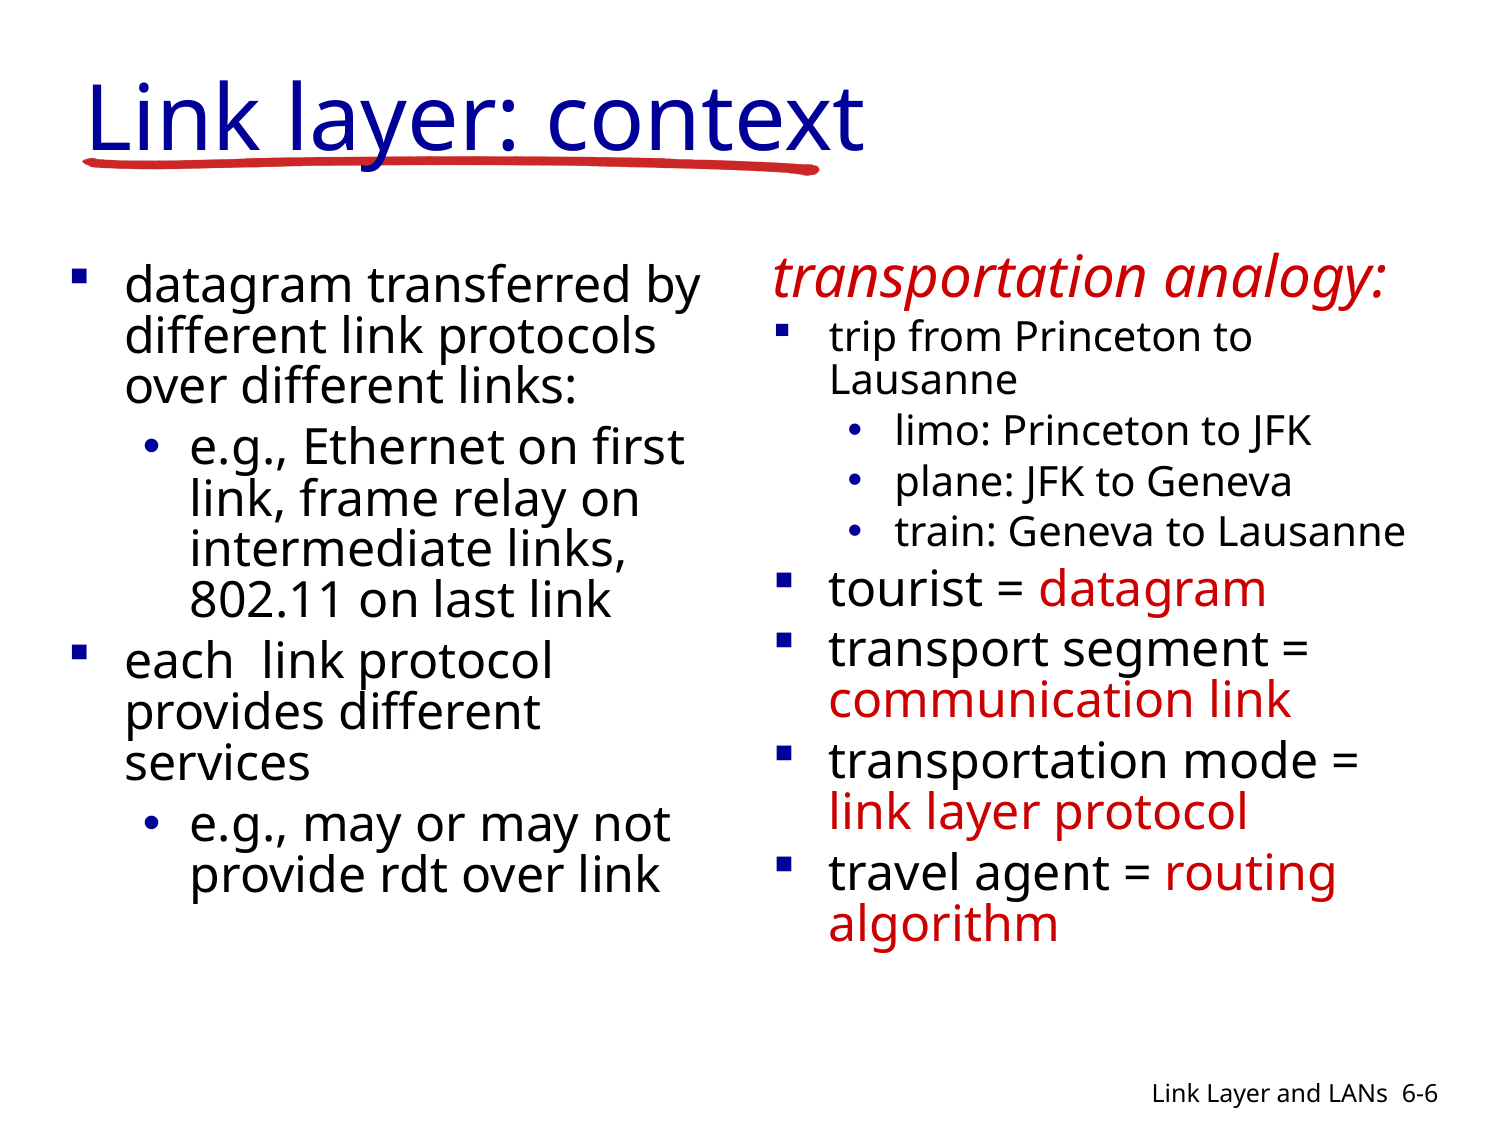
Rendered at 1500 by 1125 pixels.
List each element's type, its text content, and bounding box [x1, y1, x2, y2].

footer Link Layer and LANs [1045, 1069, 1404, 1110]
list transportation analogy: trip from Princeton to Lausanne limo: Princeton to JFK plane: JFK to Geneva train: Geneva to Lausanne tourist = datagram transport segment = communication link transportation mode = link layer protocol travel agent = routing algorithm [757, 242, 1445, 1006]
title Link layer: context [69, 40, 1345, 188]
picture [78, 151, 830, 181]
slide_number 6-6 [1387, 1069, 1478, 1115]
list datagram transferred by different link protocols over different links: e.g., Ethernet on first link, frame relay on intermediate links, 802.11 on last link each link protocol provides different services e.g., may or may not provide rdt over link [52, 253, 734, 1017]
